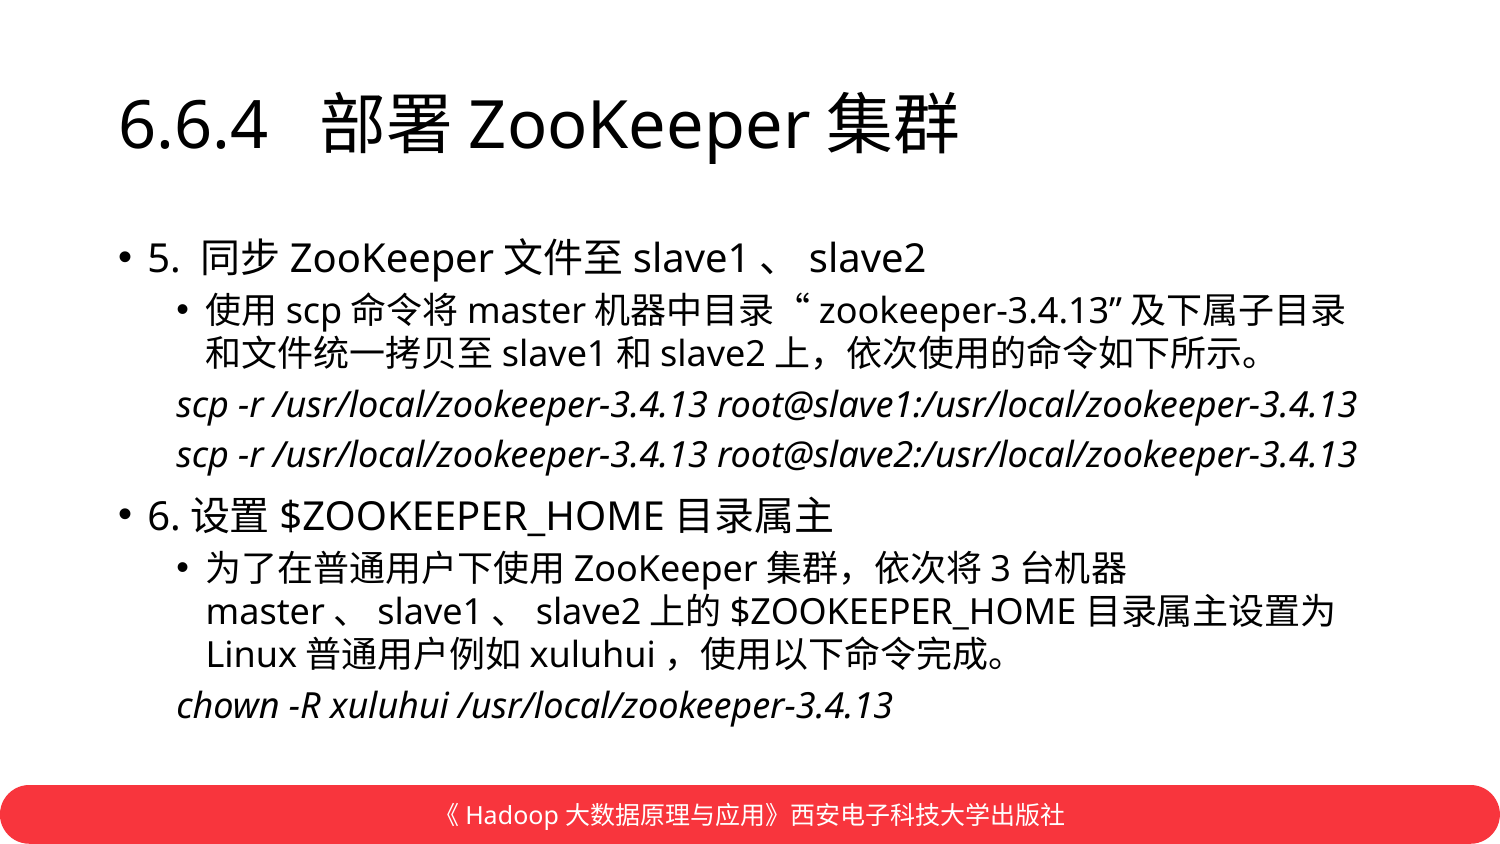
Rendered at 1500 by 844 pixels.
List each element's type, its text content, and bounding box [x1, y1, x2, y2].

list 5. 同步ZooKeeper文件至slave1、slave2 使用scp命令将master机器中目录“zookeeper-3.4.13”及下属子目录和文件统一拷贝至slave1和slave2上，依次使用的命令如下所示。 scp -r /usr/local/zookeeper-3.4.13 root@slave1:/usr/local/zookeeper-3.4.13 scp -r /usr/local/zookeeper-3.4.13 root@slave2:/usr/local/zookeeper-3.4.13 6.设置$ZOOKEEPER_HOME目录属主 为了在普通用户下使用ZooKeeper集群，依次将3台机器master、slave1、slave2上的$ZOOKEEPER_HOME目录属主设置为Linux普通用户例如xuluhui，使用以下命令完成。 chown -R xuluhui /usr/local/zookeeper-3.4.13 [103, 224, 1397, 760]
title 6.6.4 部署ZooKeeper集群 [103, 44, 1397, 208]
